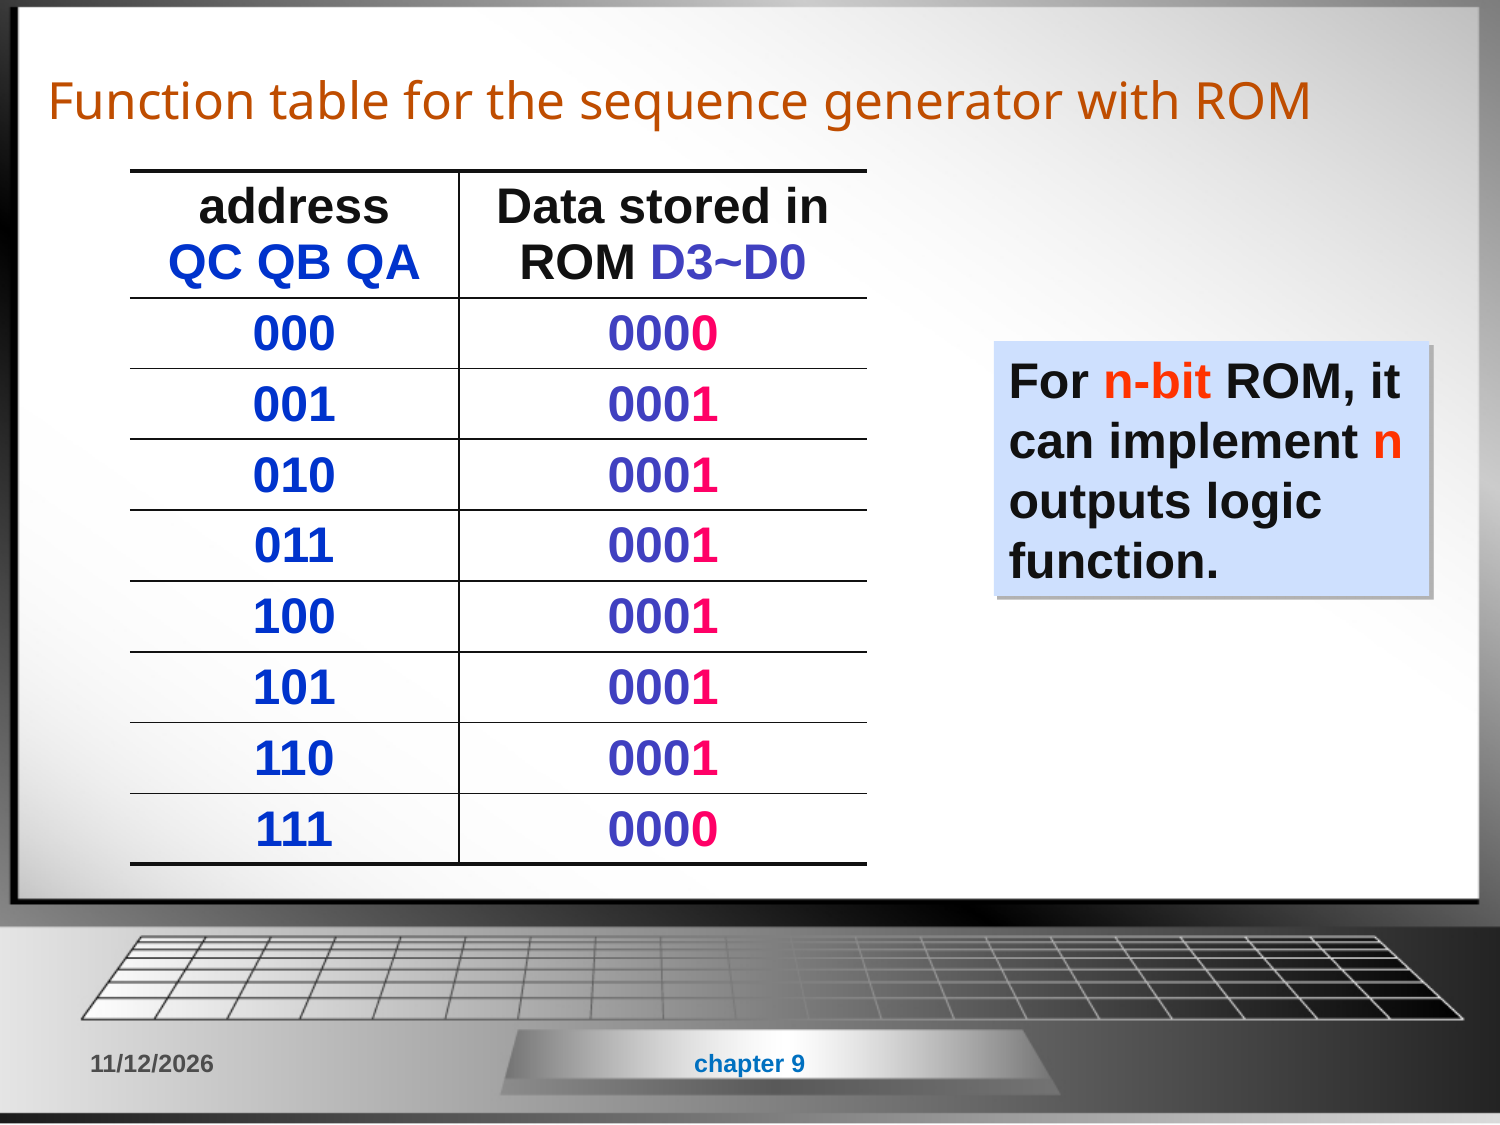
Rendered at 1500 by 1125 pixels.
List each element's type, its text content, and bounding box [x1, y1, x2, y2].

table_cell 0001 [460, 369, 867, 438]
table_cell 001 [130, 369, 458, 438]
table_cell 0000 [460, 794, 867, 862]
picture [0, 0, 1500, 1125]
table_cell 101 [130, 653, 458, 722]
table_cell 111 [130, 794, 458, 862]
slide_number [75, 1025, 425, 1100]
table_cell 0001 [460, 653, 867, 722]
table_cell 110 [130, 723, 458, 793]
table_cell 100 [130, 582, 458, 651]
table_header address QC QB QA [130, 173, 458, 297]
footer chapter 9 [512, 1025, 988, 1100]
table_cell 011 [130, 511, 458, 580]
table_cell 0001 [460, 440, 867, 509]
table_cell 0001 [460, 723, 867, 793]
table_cell 0001 [460, 511, 867, 580]
title Function table for the sequence generator with ROM [32, 37, 1481, 161]
table_cell 000 [130, 299, 458, 368]
table_cell 0001 [460, 582, 867, 651]
table_cell 0000 [460, 299, 867, 368]
table_header Data stored in ROM D3~D0 [460, 173, 867, 297]
table_cell 010 [130, 440, 458, 509]
text_box For n-bit ROM, it can implement n outputs logic function. [993, 341, 1430, 596]
